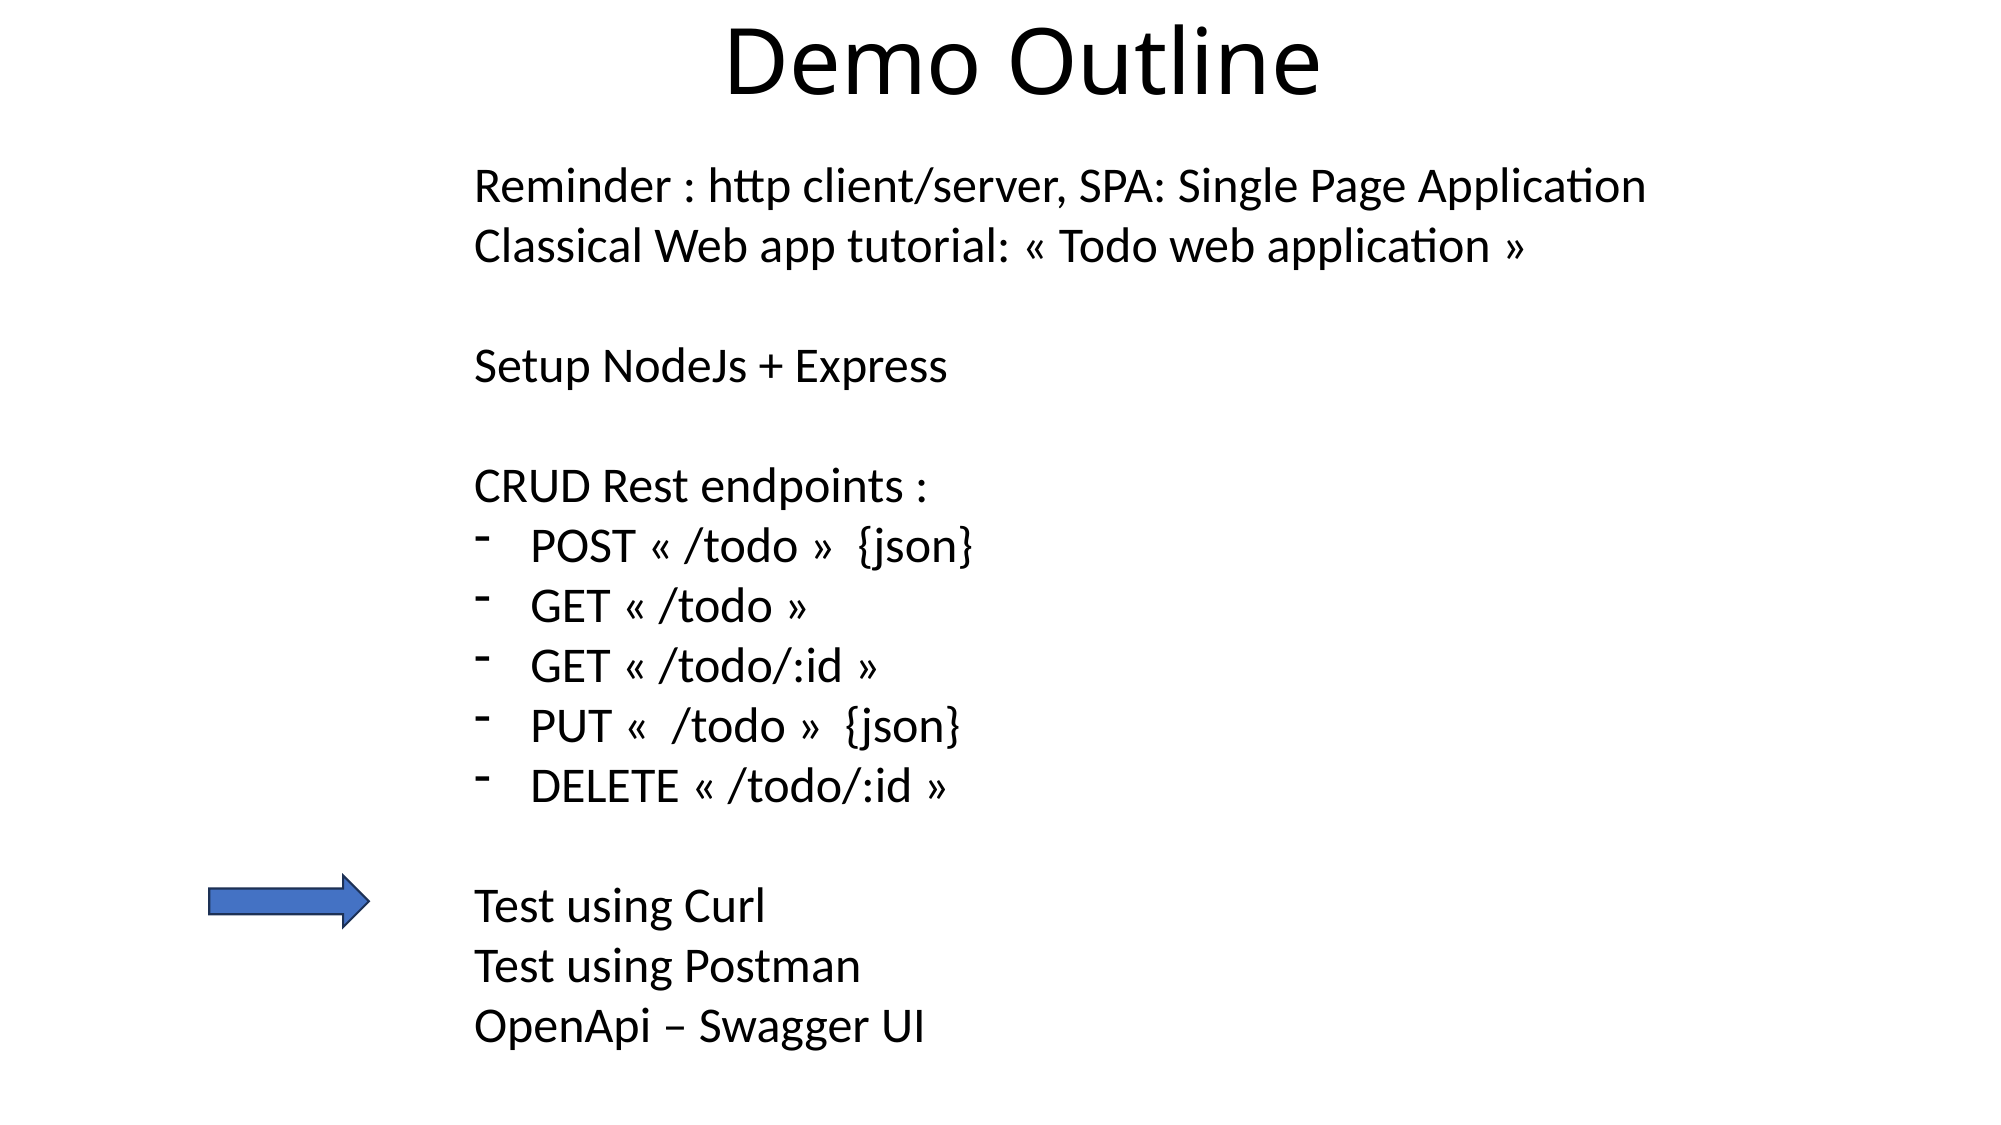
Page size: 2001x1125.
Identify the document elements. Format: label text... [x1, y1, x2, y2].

text_box Reminder : http client/server, SPA: Single Page Application Classical Web app tutorial: « Todo web application » Setup NodeJs + Express CRUD Rest endpoints : POST « /todo » {json} GET « /todo » GET « /todo/:id » PUT « /todo » {json} DELETE « /todo/:id » Test using Curl Test using Postman OpenApi – Swagger UI [459, 144, 1663, 1060]
title Demo Outline [160, 0, 1886, 174]
text_box [208, 873, 371, 930]
